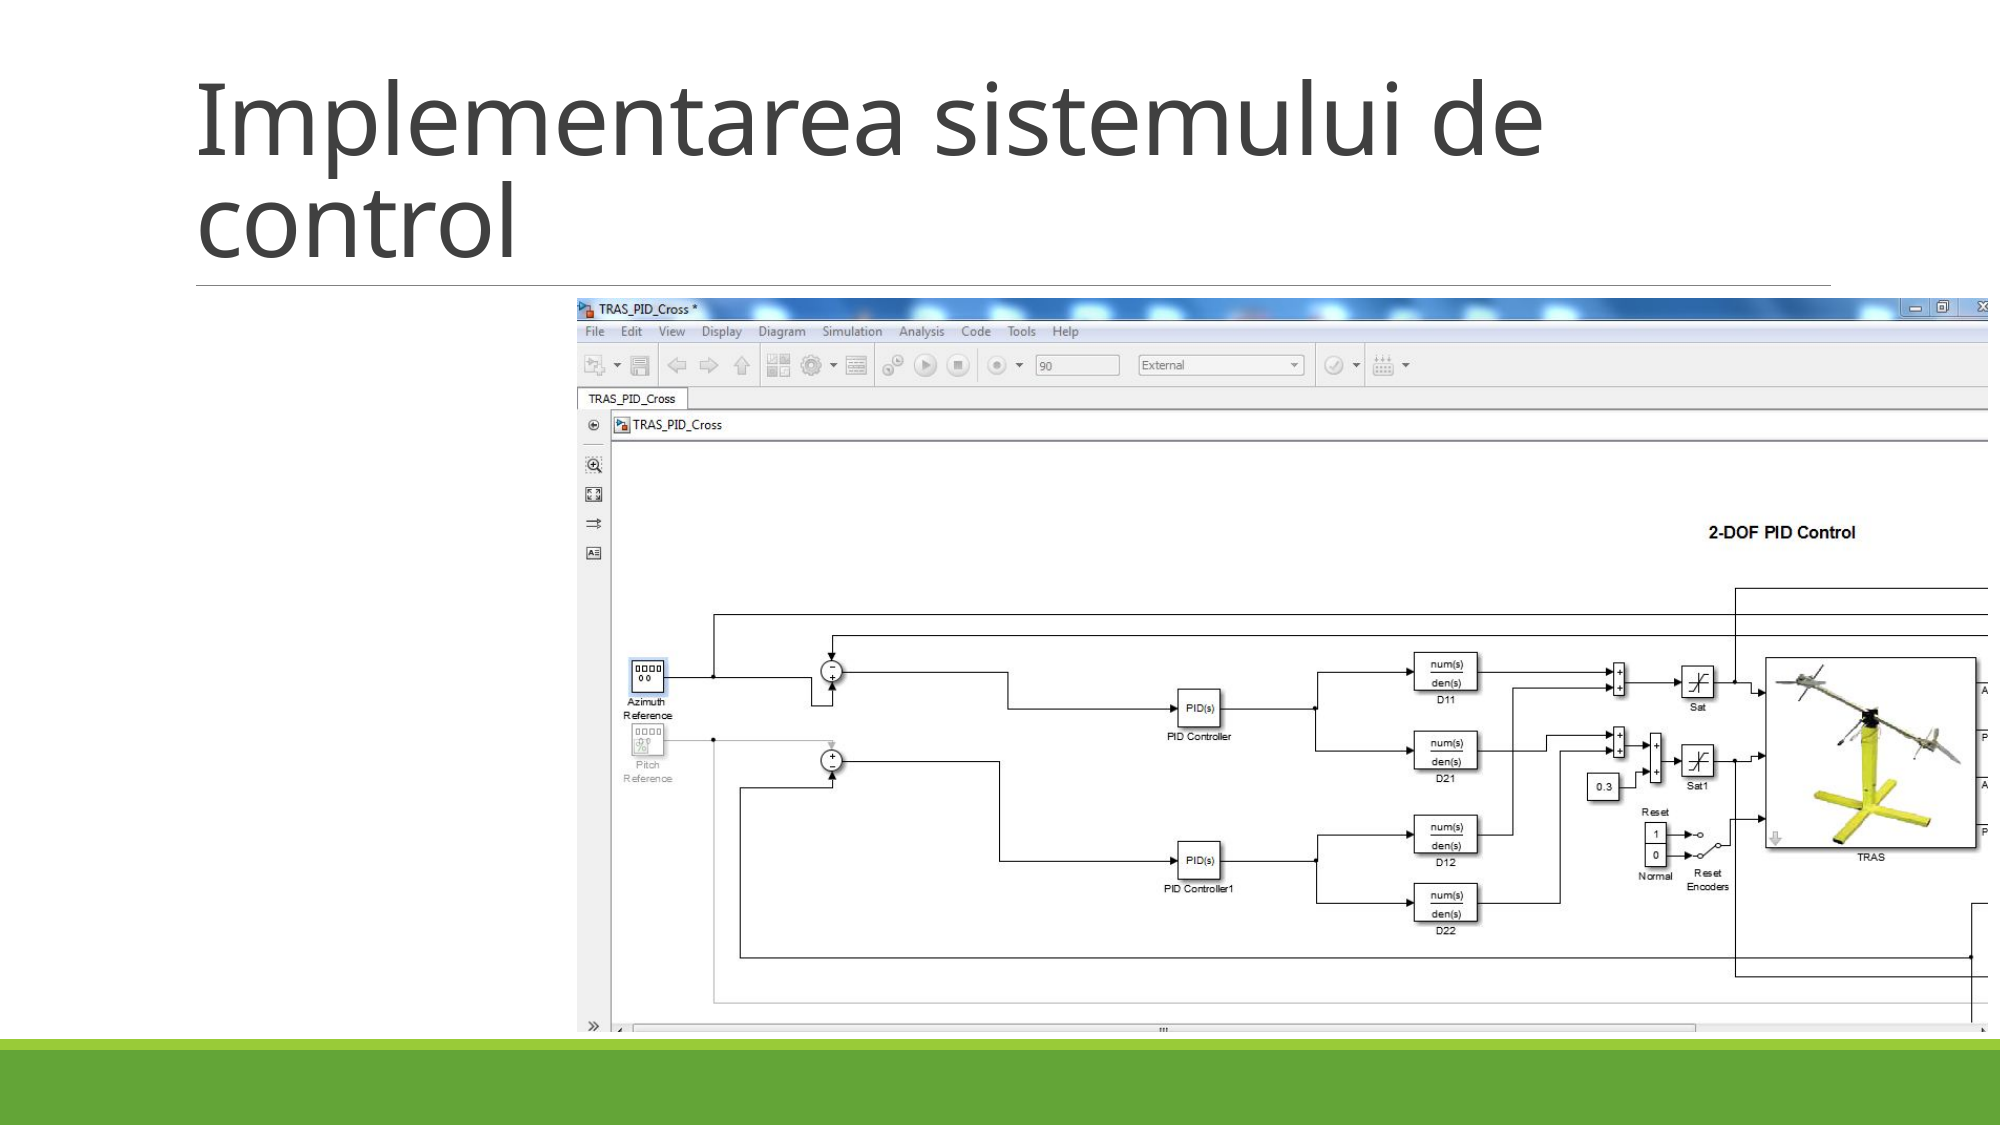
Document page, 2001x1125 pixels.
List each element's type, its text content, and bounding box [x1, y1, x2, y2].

title Implementarea sistemului de control [180, 47, 1830, 285]
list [577, 297, 1989, 1033]
